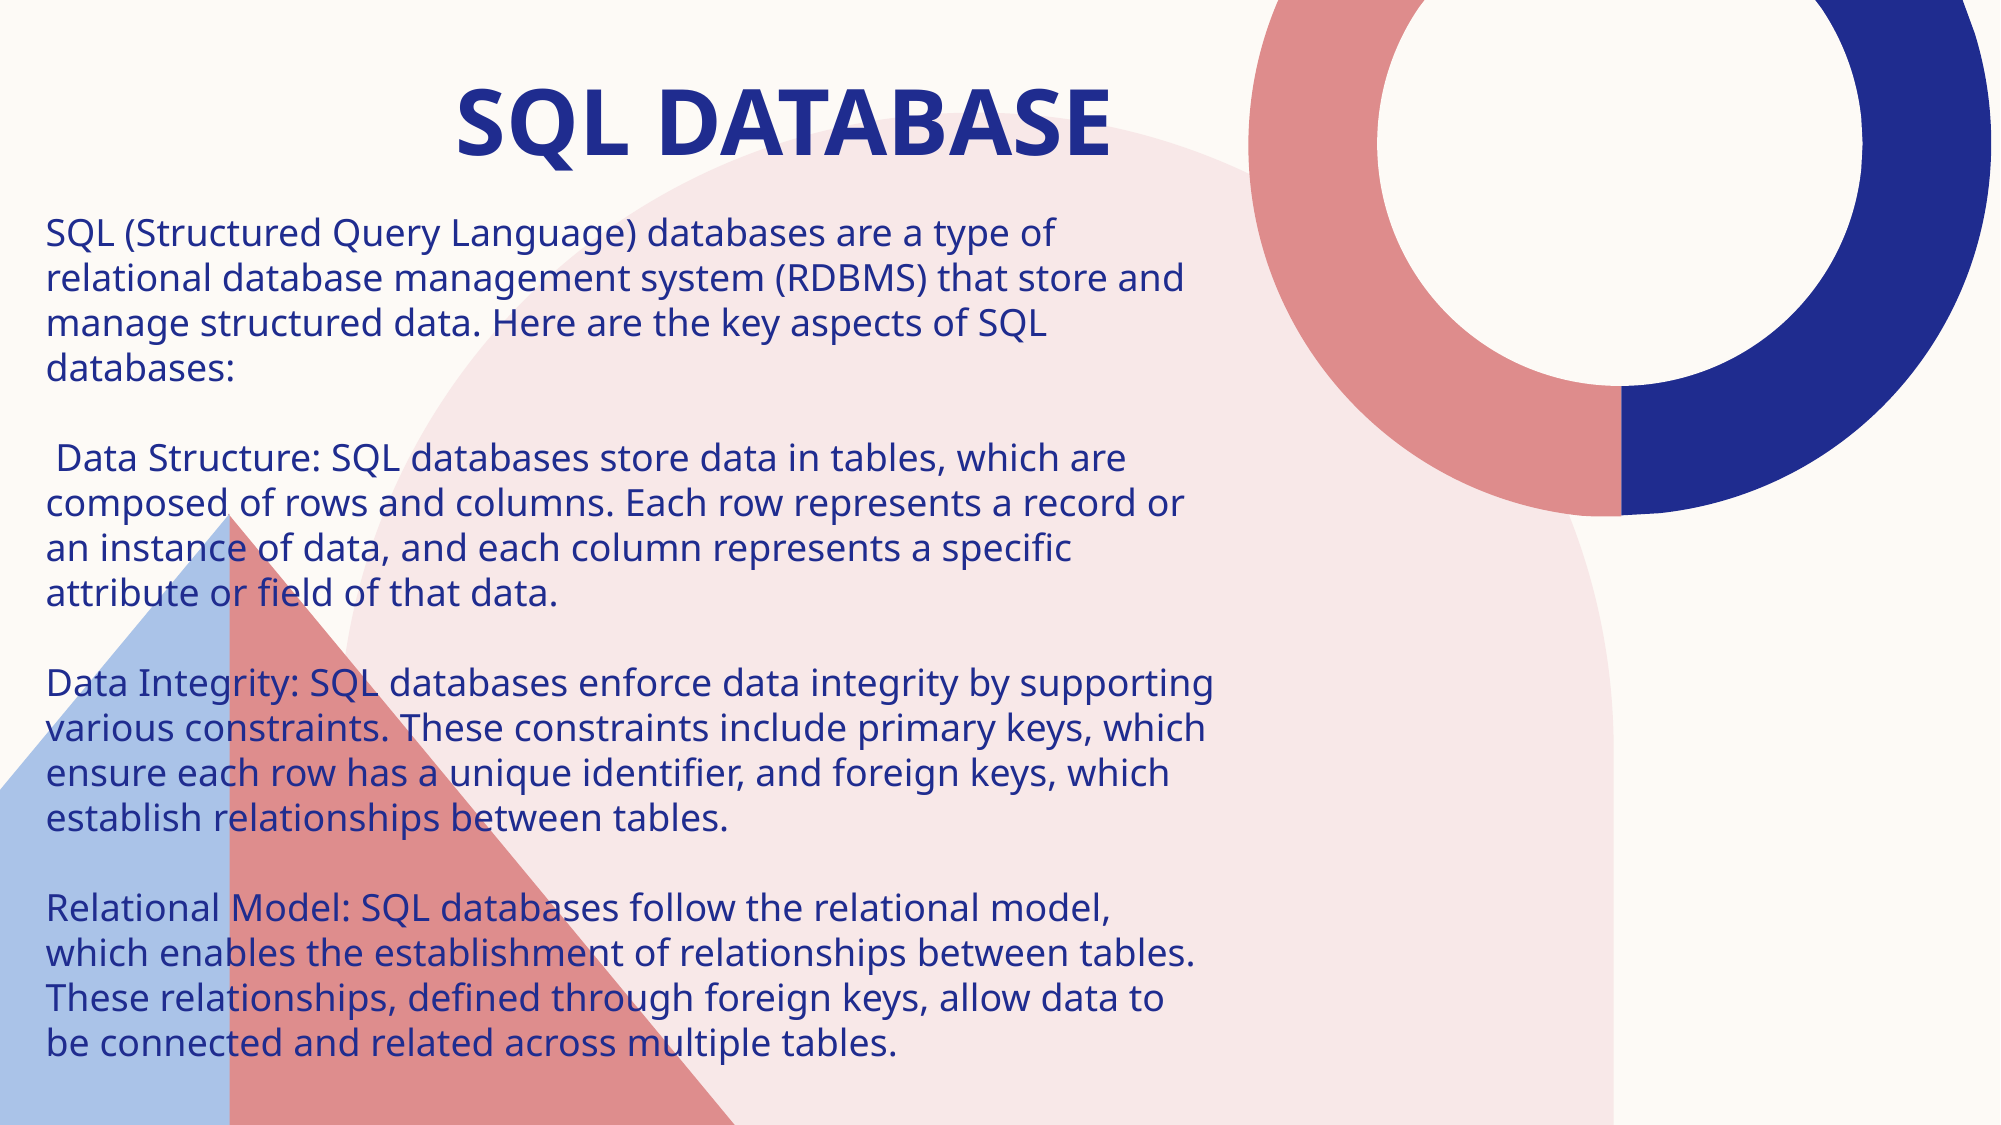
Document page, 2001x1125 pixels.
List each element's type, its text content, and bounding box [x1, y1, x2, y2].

list SQL (Structured Query Language) databases are a type of relational database management system (RDBMS) that store and manage structured data. Here are the key aspects of SQL databases: Data Structure: SQL databases store data in tables, which are composed of rows and columns. Each row represents a record or an instance of data, and each column represents a specific attribute or field of that data. Data Integrity: SQL databases enforce data integrity by supporting various constraints. These constraints include primary keys, which ensure each row has a unique identifier, and foreign keys, which establish relationships between tables. Relational Model: SQL databases follow the relational model, which enables the establishment of relationships between tables. These relationships, defined through foreign keys, allow data to be connected and related across multiple tables. [45, 208, 1220, 918]
title SQL DATABASE [45, 56, 1525, 194]
